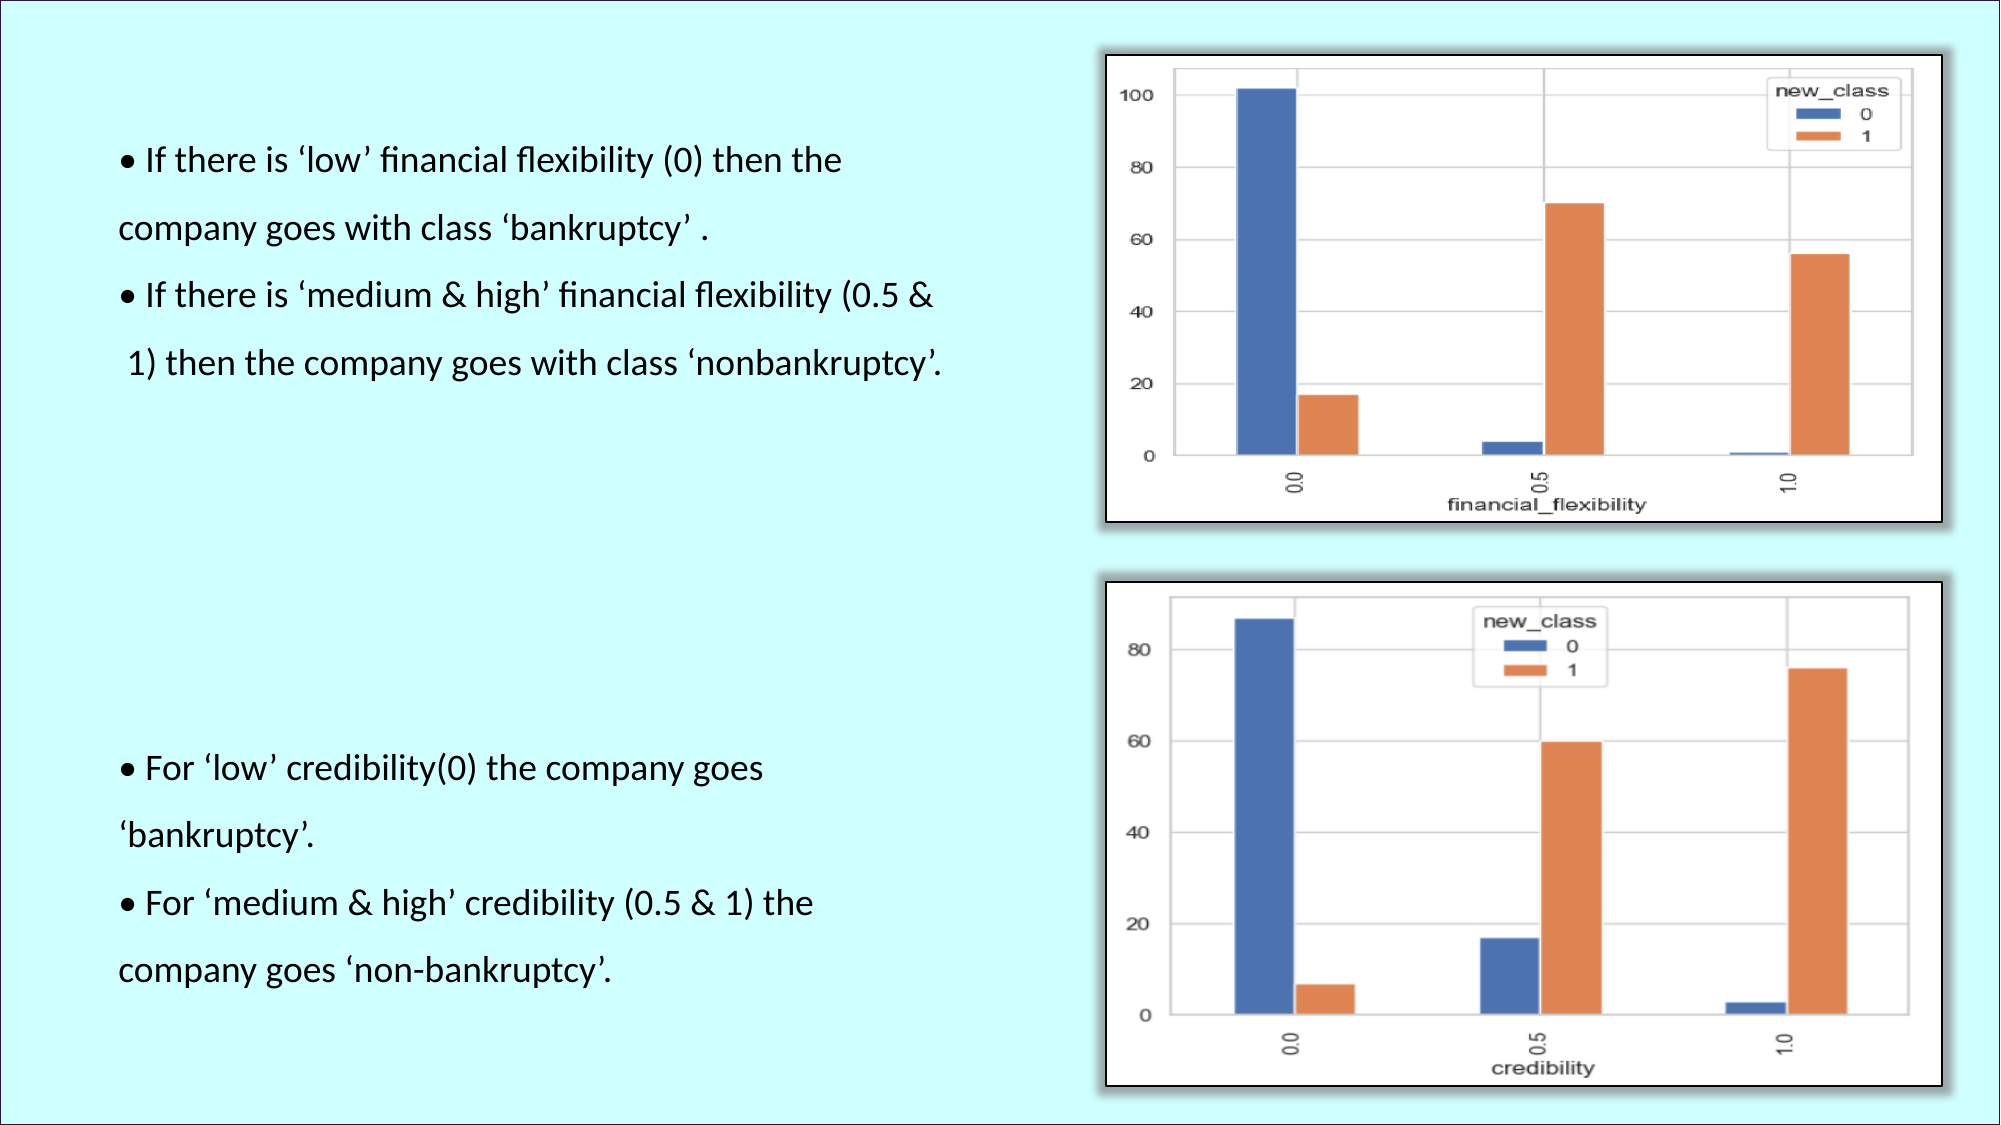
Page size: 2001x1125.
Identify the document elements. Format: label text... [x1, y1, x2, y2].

picture [1106, 55, 1942, 521]
text_box • If there is ‘low’ financial flexibility (0) then the company goes with class ‘bankruptcy’ . • If there is ‘medium & high’ financial flexibility (0.5 & 1) then the company goes with class ‘nonbankruptcy’. • For ‘low’ credibility(0) the company goes ‘bankruptcy’. • For ‘medium & high’ credibility (0.5 & 1) the company goes ‘non-bankruptcy’. [103, 105, 975, 998]
picture [1106, 582, 1942, 1086]
text_box [0, 0, 2000, 1125]
